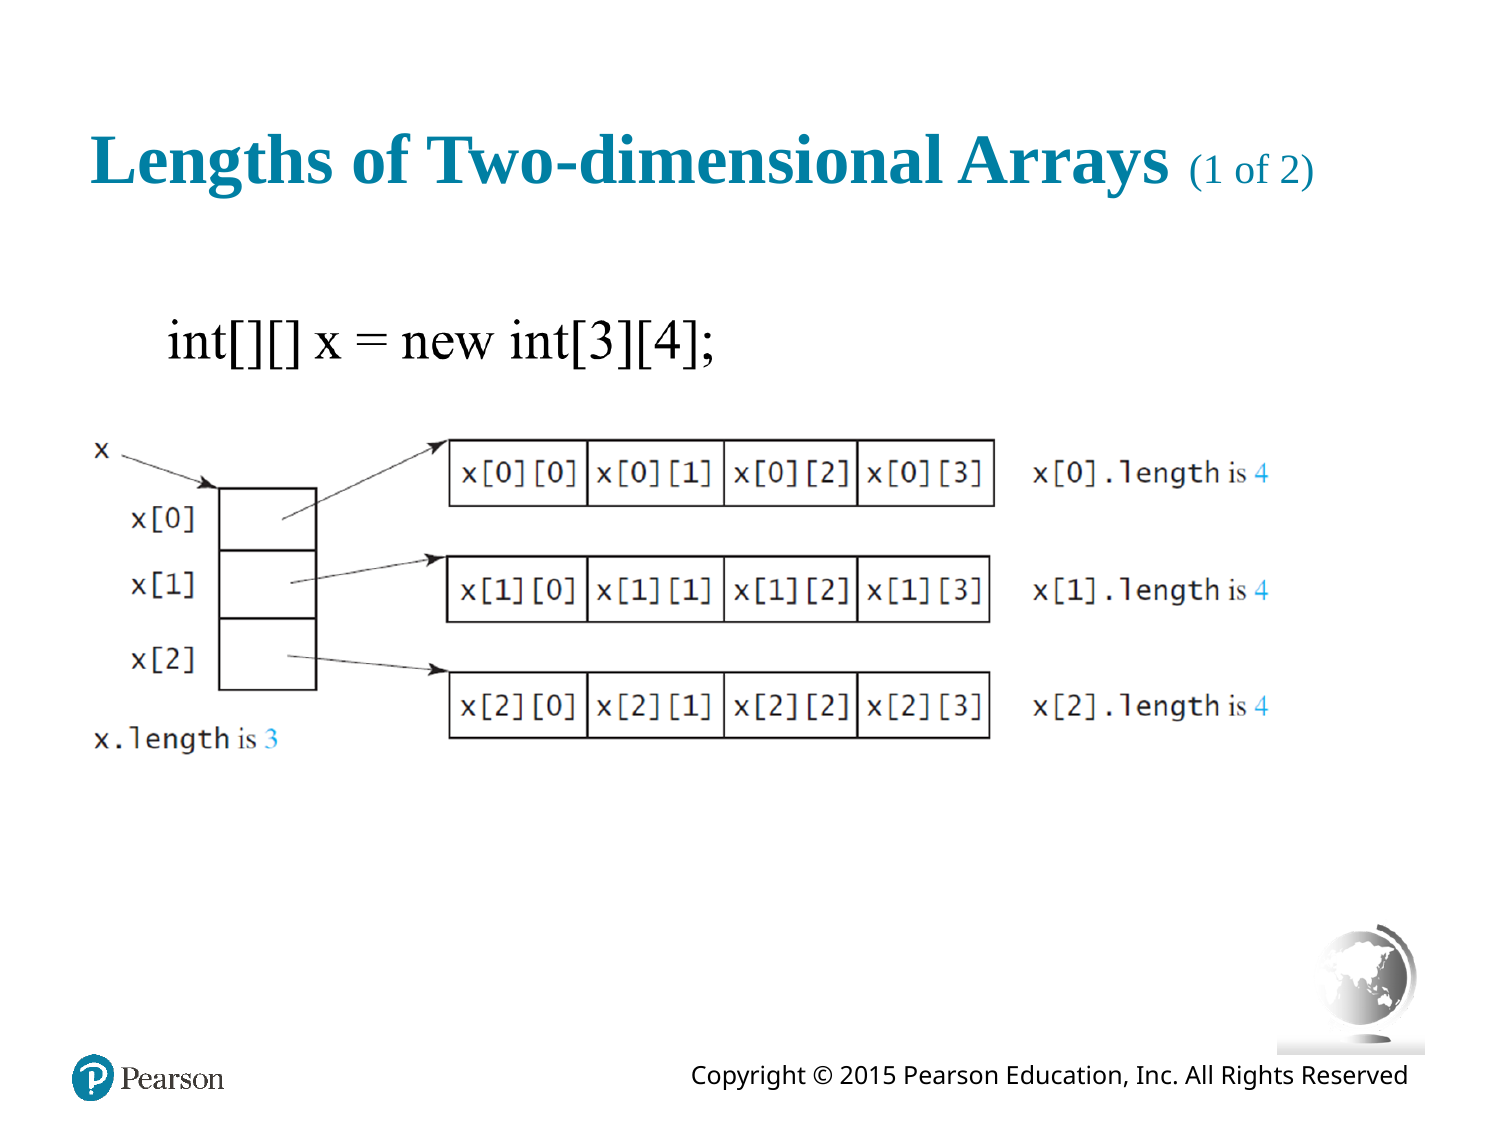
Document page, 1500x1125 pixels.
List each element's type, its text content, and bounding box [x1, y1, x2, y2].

picture [72, 1054, 88, 1070]
picture [99, 1054, 224, 1101]
picture [81, 1063, 106, 1088]
picture [74, 286, 1301, 768]
title Lengths of Two-dimensional Arrays (1 of 2) [75, 37, 1425, 213]
picture [72, 1088, 82, 1101]
picture [1277, 919, 1425, 1055]
